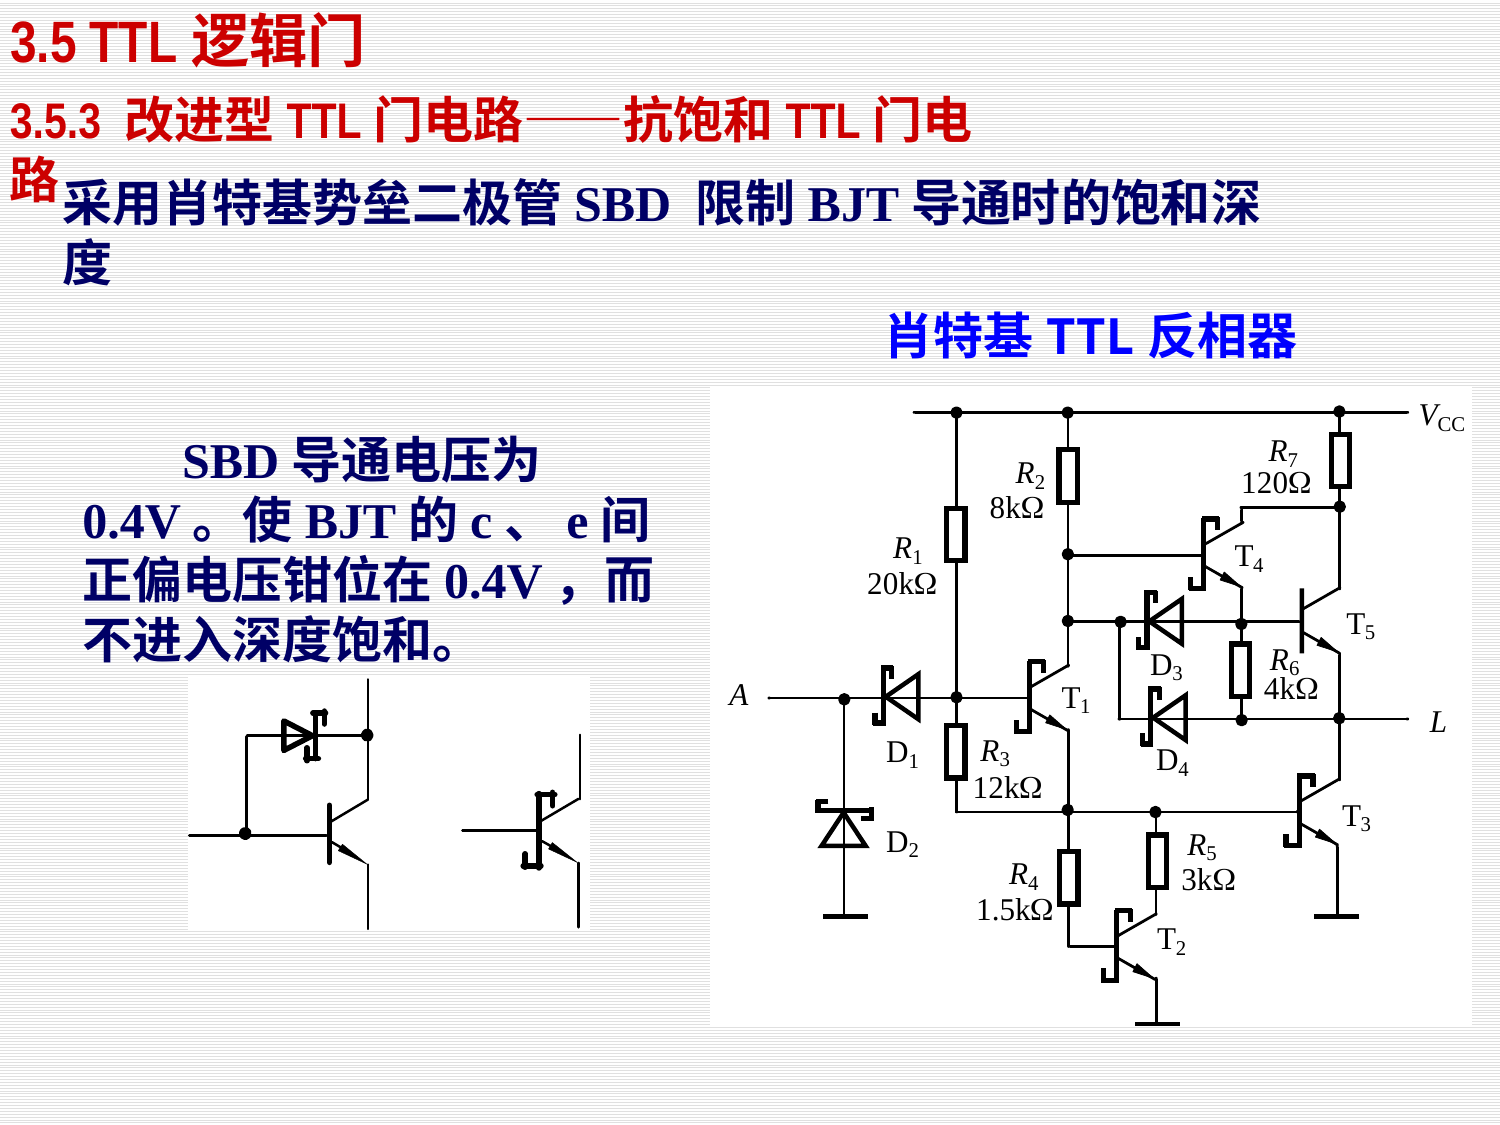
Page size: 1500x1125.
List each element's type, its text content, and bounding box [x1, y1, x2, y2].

text_box 采用肖特基势垒二极管SBD 限制BJT导通时的饱和深度 [47, 163, 1316, 299]
text_box 3.5 TTL逻辑门 [7, 2, 441, 77]
text_box SBD导通电压为0.4V。使BJT的c、e间正偏电压钳位在0.4V，而不进入深度饱和。 [67, 420, 709, 676]
text_box 3.5.3 改进型TTL门电路——抗饱和TTL门电路 [6, 87, 989, 211]
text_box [709, 385, 1472, 1026]
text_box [187, 676, 590, 931]
text_box 肖特基TTL反相器 [847, 297, 1335, 373]
